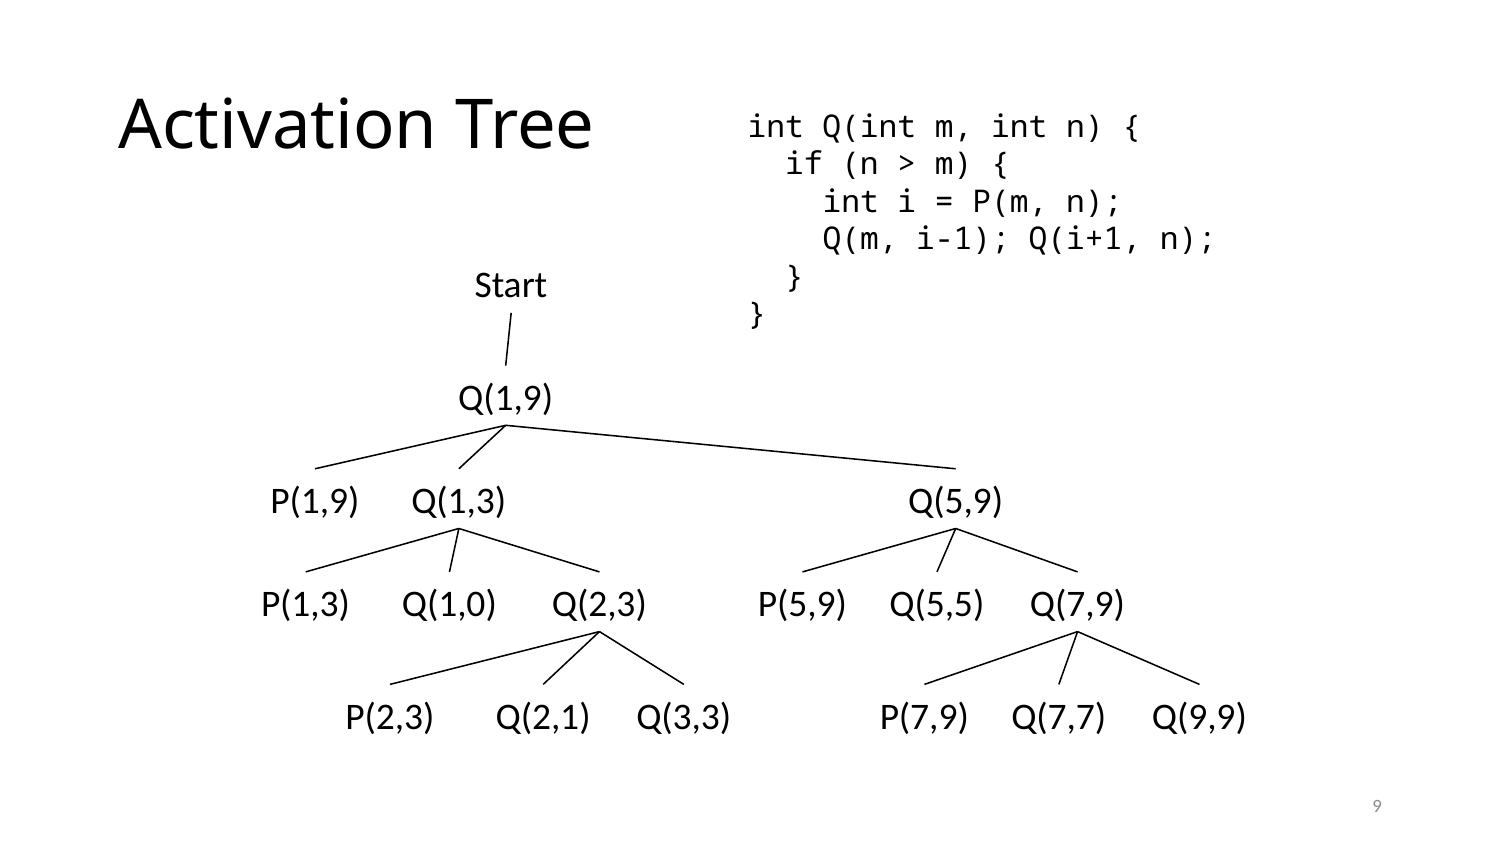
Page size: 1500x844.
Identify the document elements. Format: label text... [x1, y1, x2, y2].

text_box Q(1,3) [396, 469, 522, 529]
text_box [924, 632, 1058, 685]
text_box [543, 632, 599, 685]
text_box Q(5,5) [874, 572, 1000, 632]
text_box P(2,3) [330, 684, 450, 745]
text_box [505, 426, 956, 469]
text_box Q(7,9) [1015, 571, 1140, 632]
text_box int Q(int m, int n) { if (n > m) { int i = P(m, n); Q(m, i-1); Q(i+1, n); } } [732, 98, 1274, 339]
text_box Q(1,9) [443, 365, 569, 426]
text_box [314, 426, 458, 469]
text_box Q(7,7) [996, 685, 1122, 745]
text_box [955, 529, 1078, 572]
text_box P(1,3) [246, 571, 366, 632]
text_box Q(2,3) [537, 571, 662, 632]
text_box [1058, 632, 1077, 685]
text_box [599, 632, 684, 685]
text_box P(7,9) [865, 684, 984, 745]
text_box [458, 529, 600, 572]
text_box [802, 529, 936, 572]
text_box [389, 632, 543, 685]
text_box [936, 529, 955, 572]
title Activation Tree [103, 44, 1397, 208]
text_box Start [459, 253, 563, 313]
text_box Q(1,0) [387, 572, 512, 632]
text_box P(1,9) [255, 468, 375, 529]
text_box Q(5,9) [893, 468, 1019, 529]
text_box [505, 313, 512, 366]
text_box Q(2,1) [480, 685, 606, 745]
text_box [449, 529, 458, 572]
text_box P(5,9) [743, 571, 862, 632]
slide_number 9 [1059, 782, 1397, 827]
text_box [1077, 632, 1200, 685]
text_box Q(9,9) [1137, 684, 1262, 745]
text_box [458, 426, 505, 469]
text_box Q(3,3) [621, 684, 747, 745]
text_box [305, 529, 449, 572]
